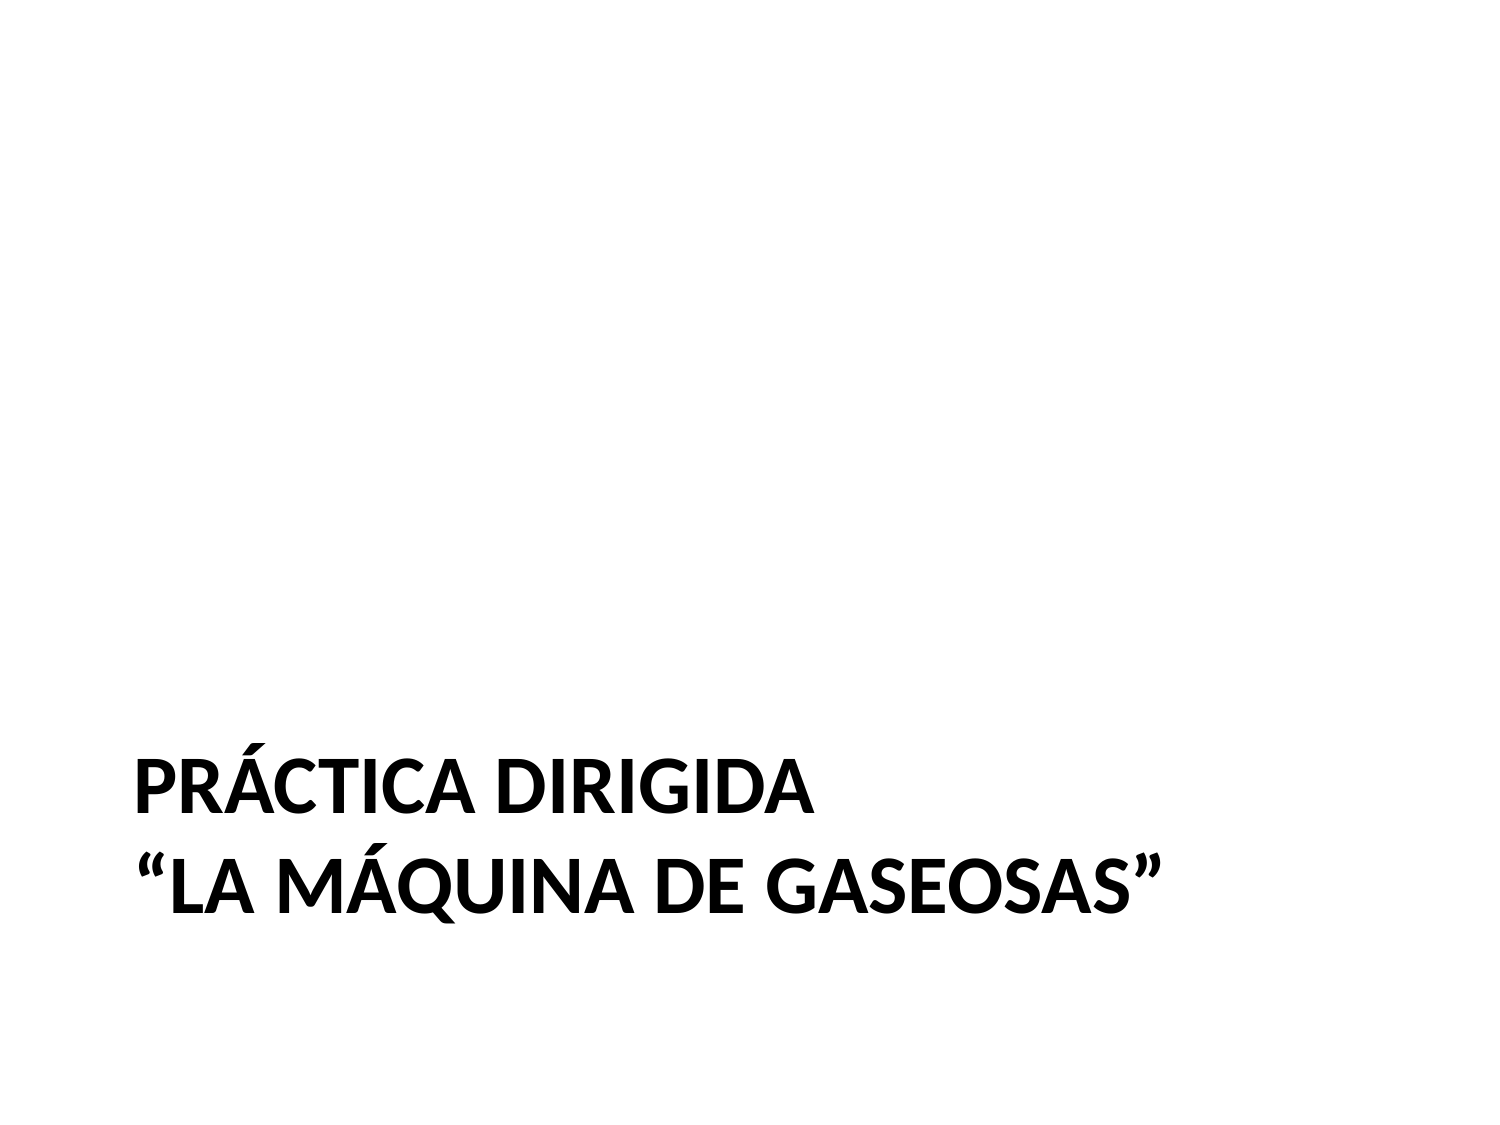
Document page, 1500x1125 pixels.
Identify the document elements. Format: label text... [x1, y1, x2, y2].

title Práctica dirigida “La máquina de gaseosas” [118, 722, 1394, 947]
